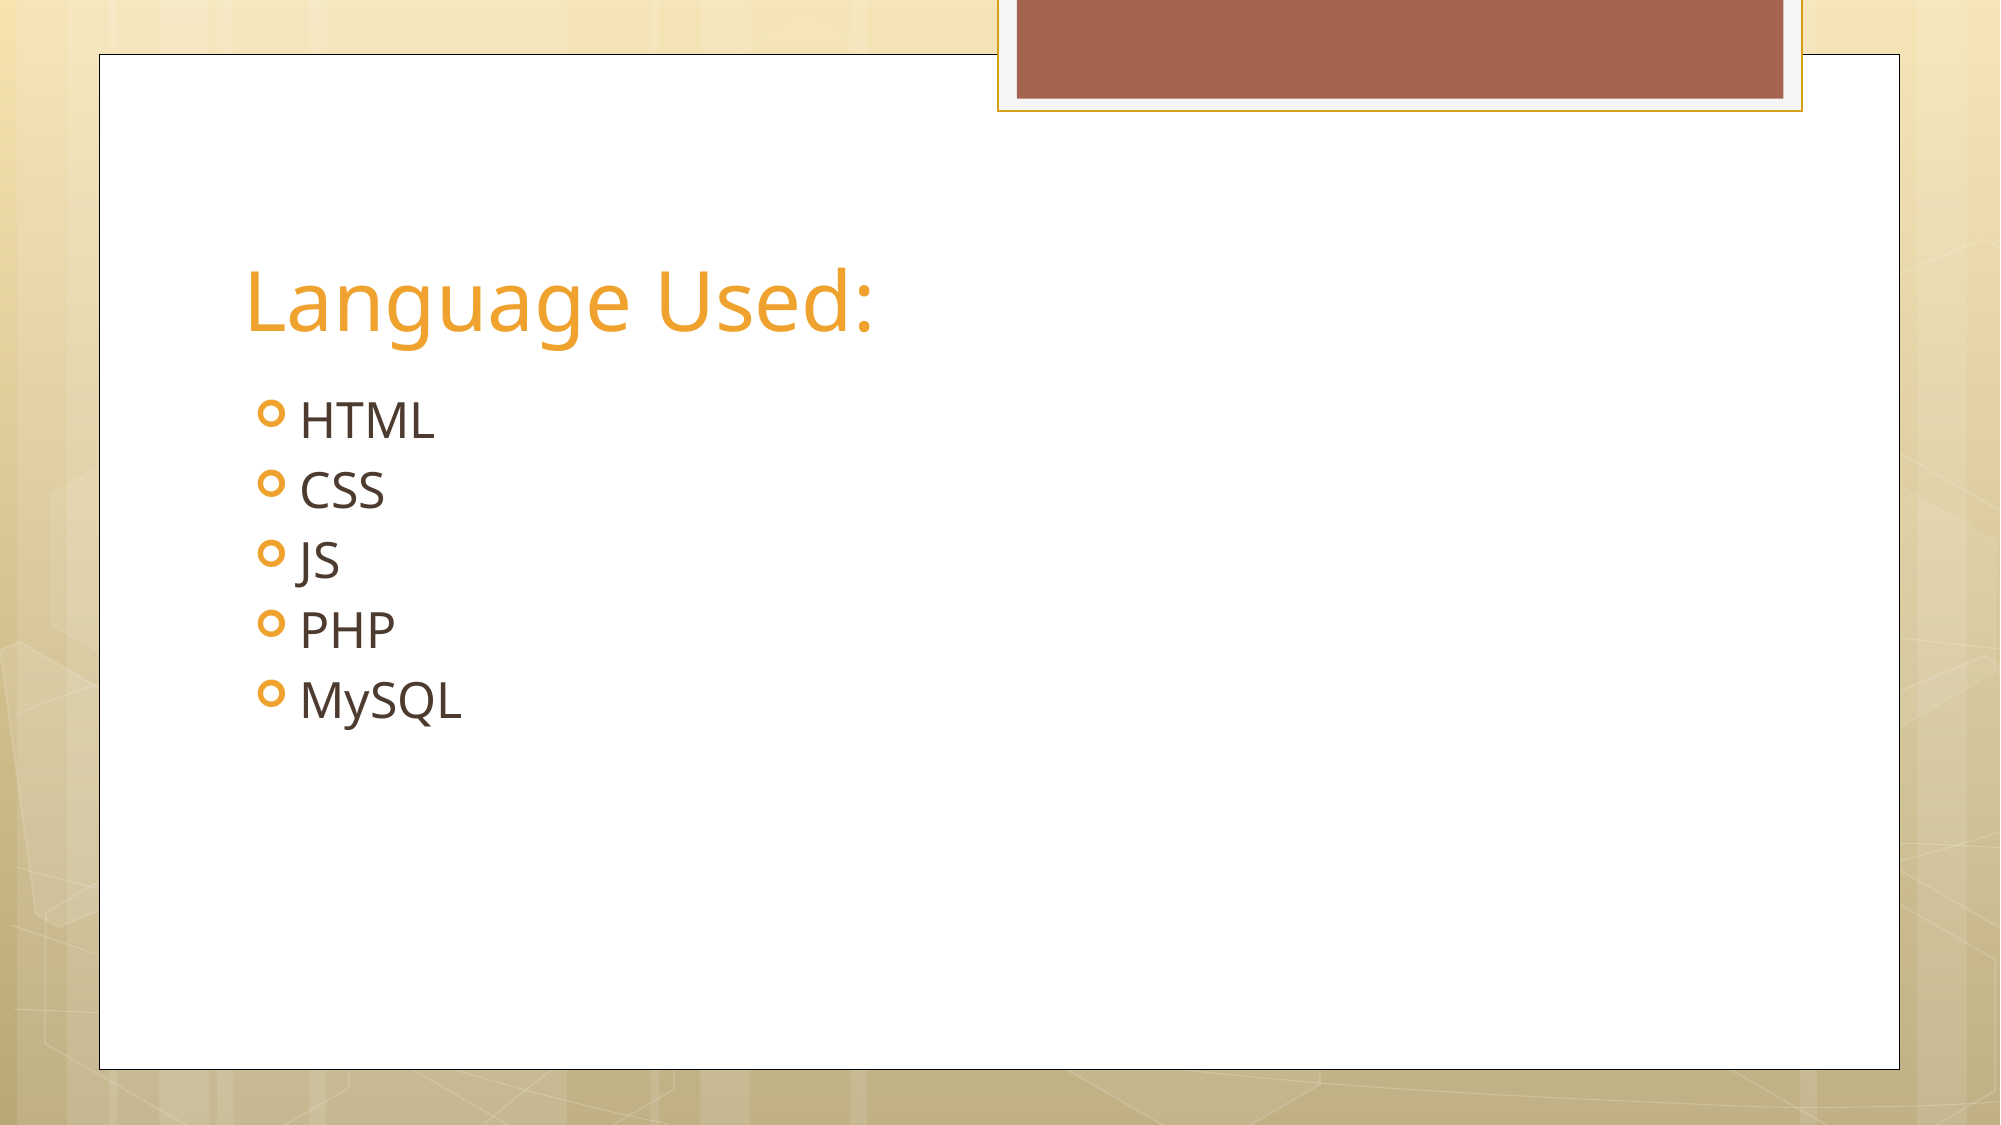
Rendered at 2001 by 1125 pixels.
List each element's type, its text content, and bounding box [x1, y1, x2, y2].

title Language Used: [228, 168, 1765, 357]
list HTML CSS JS PHP MySQL [228, 381, 1769, 957]
